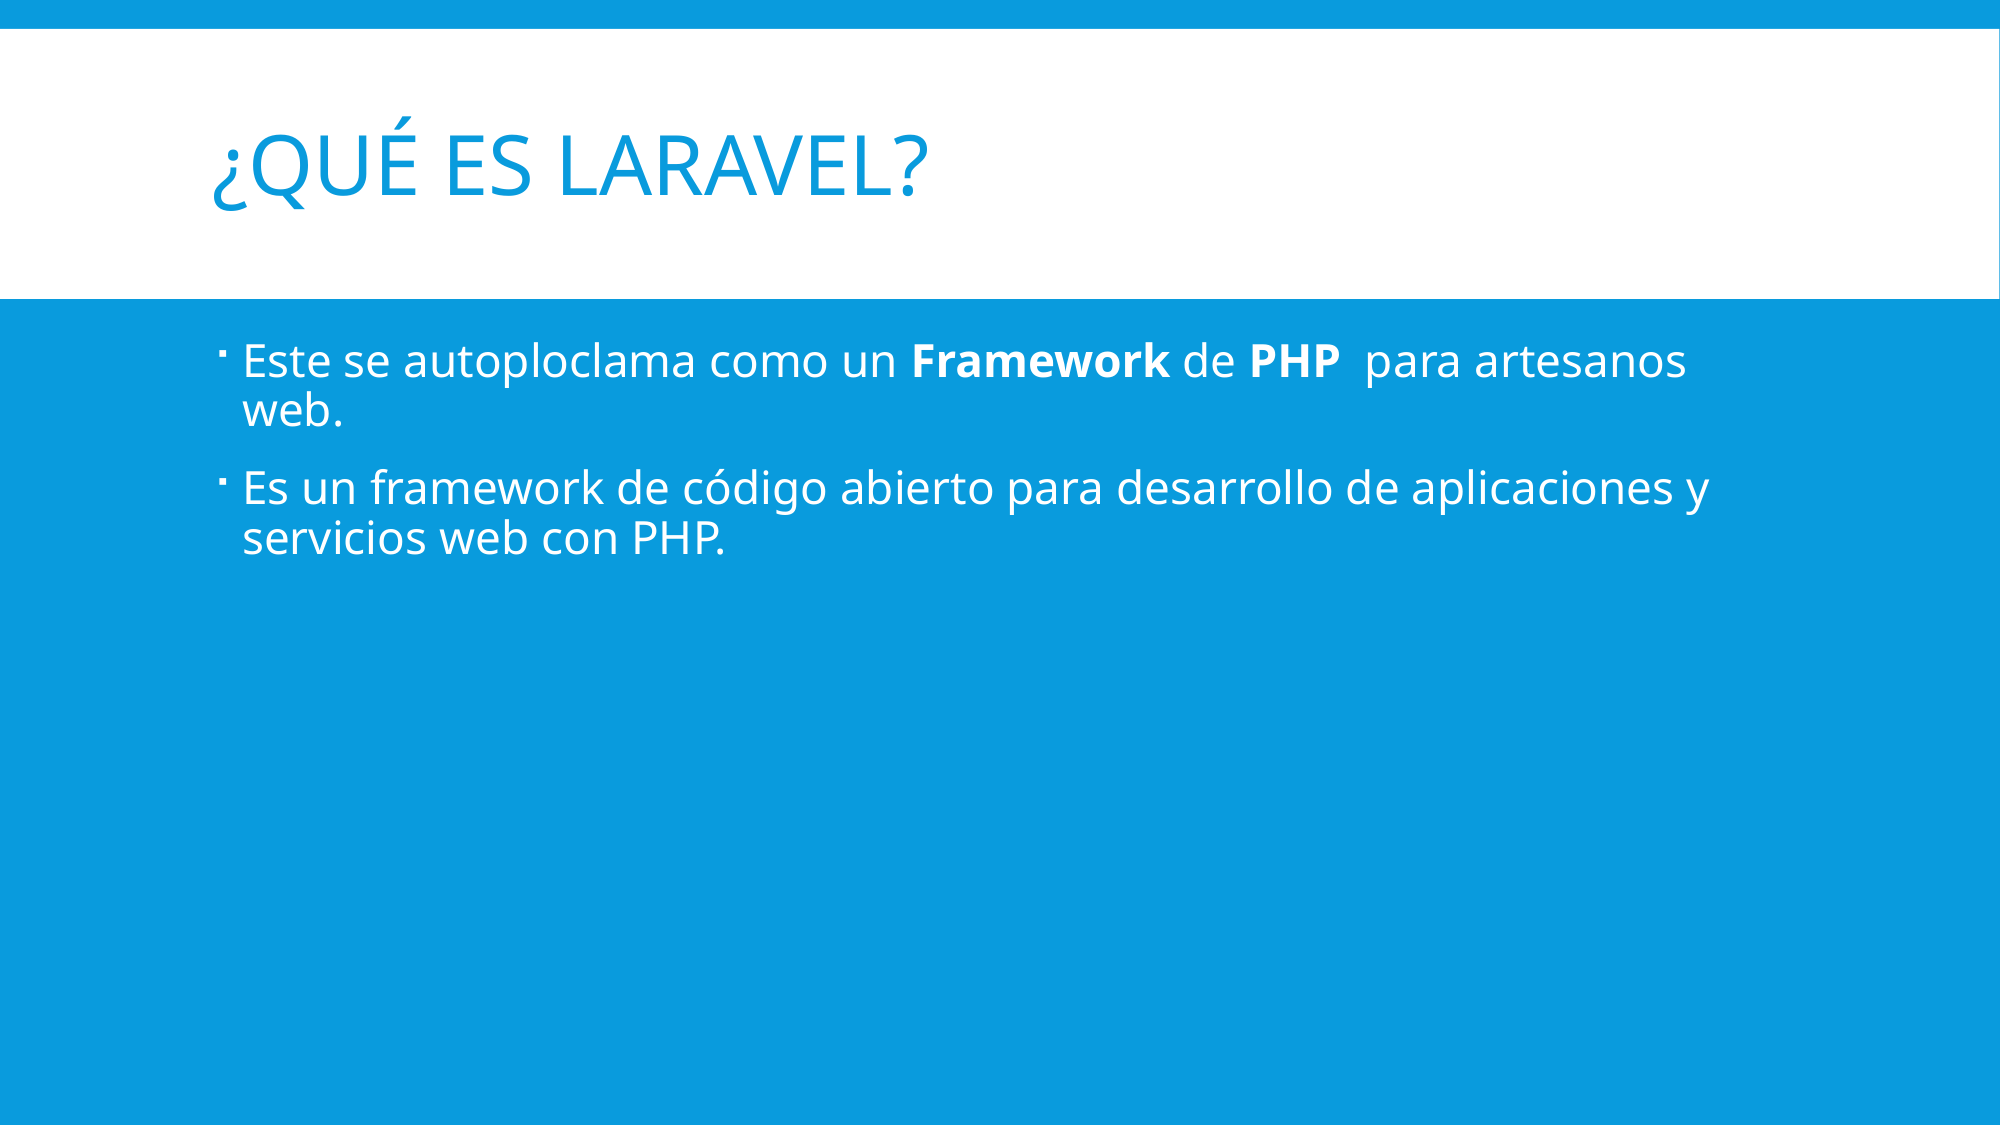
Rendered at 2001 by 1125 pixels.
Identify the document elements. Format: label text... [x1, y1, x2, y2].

title ¿Qué es laravel? [197, 46, 1803, 295]
list Este se autoploclama como un Framework de PHP para artesanos web. Es un framework de código abierto para desarrollo de aplicaciones y servicios web con PHP. [197, 329, 1803, 1020]
